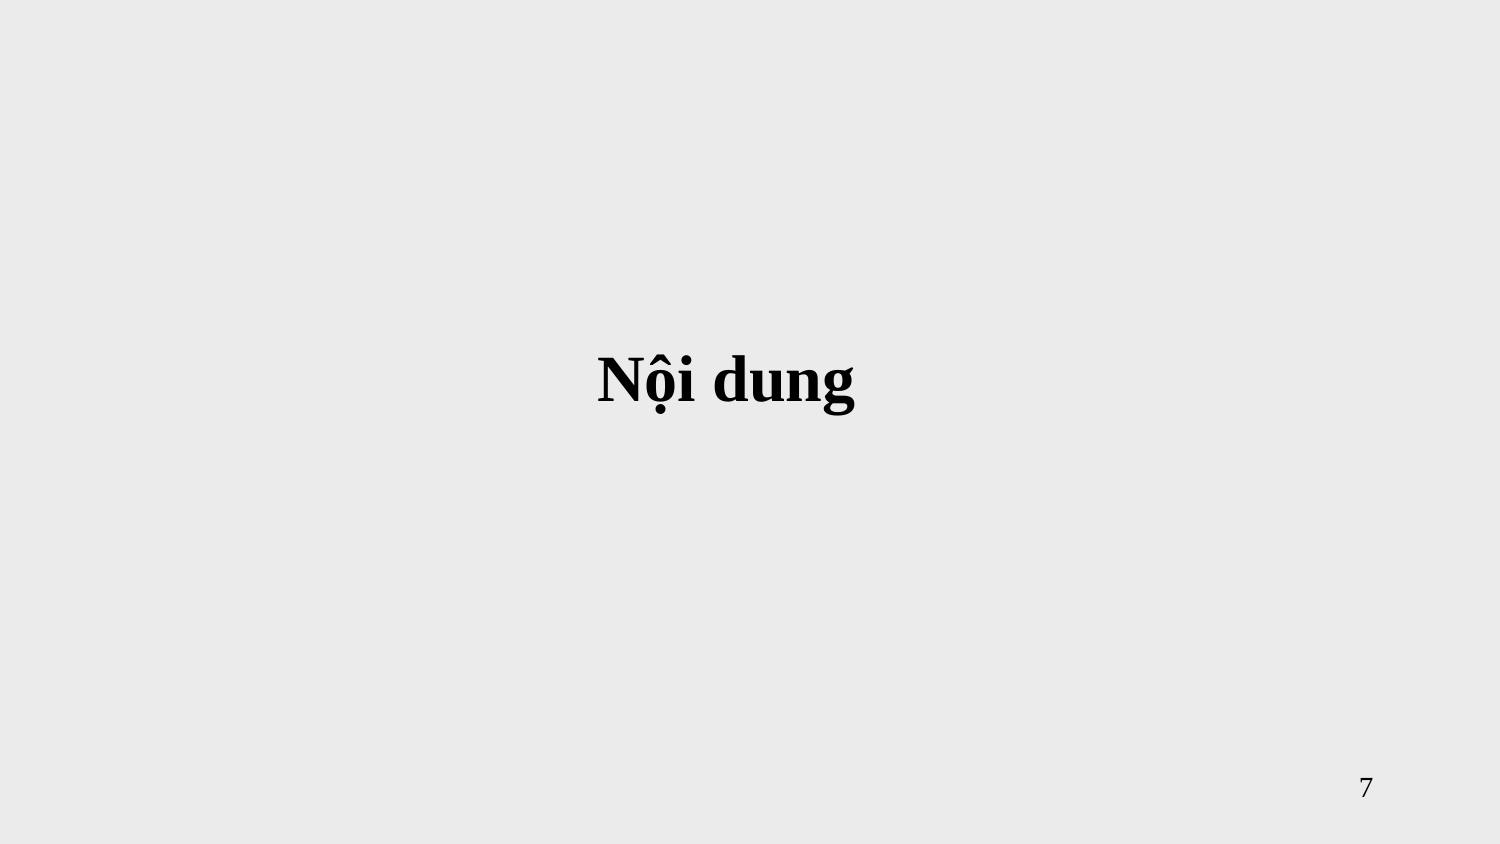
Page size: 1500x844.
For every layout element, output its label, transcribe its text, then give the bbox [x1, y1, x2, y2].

list Nội dung [324, 327, 1128, 422]
text_box 7 [1258, 762, 1389, 808]
